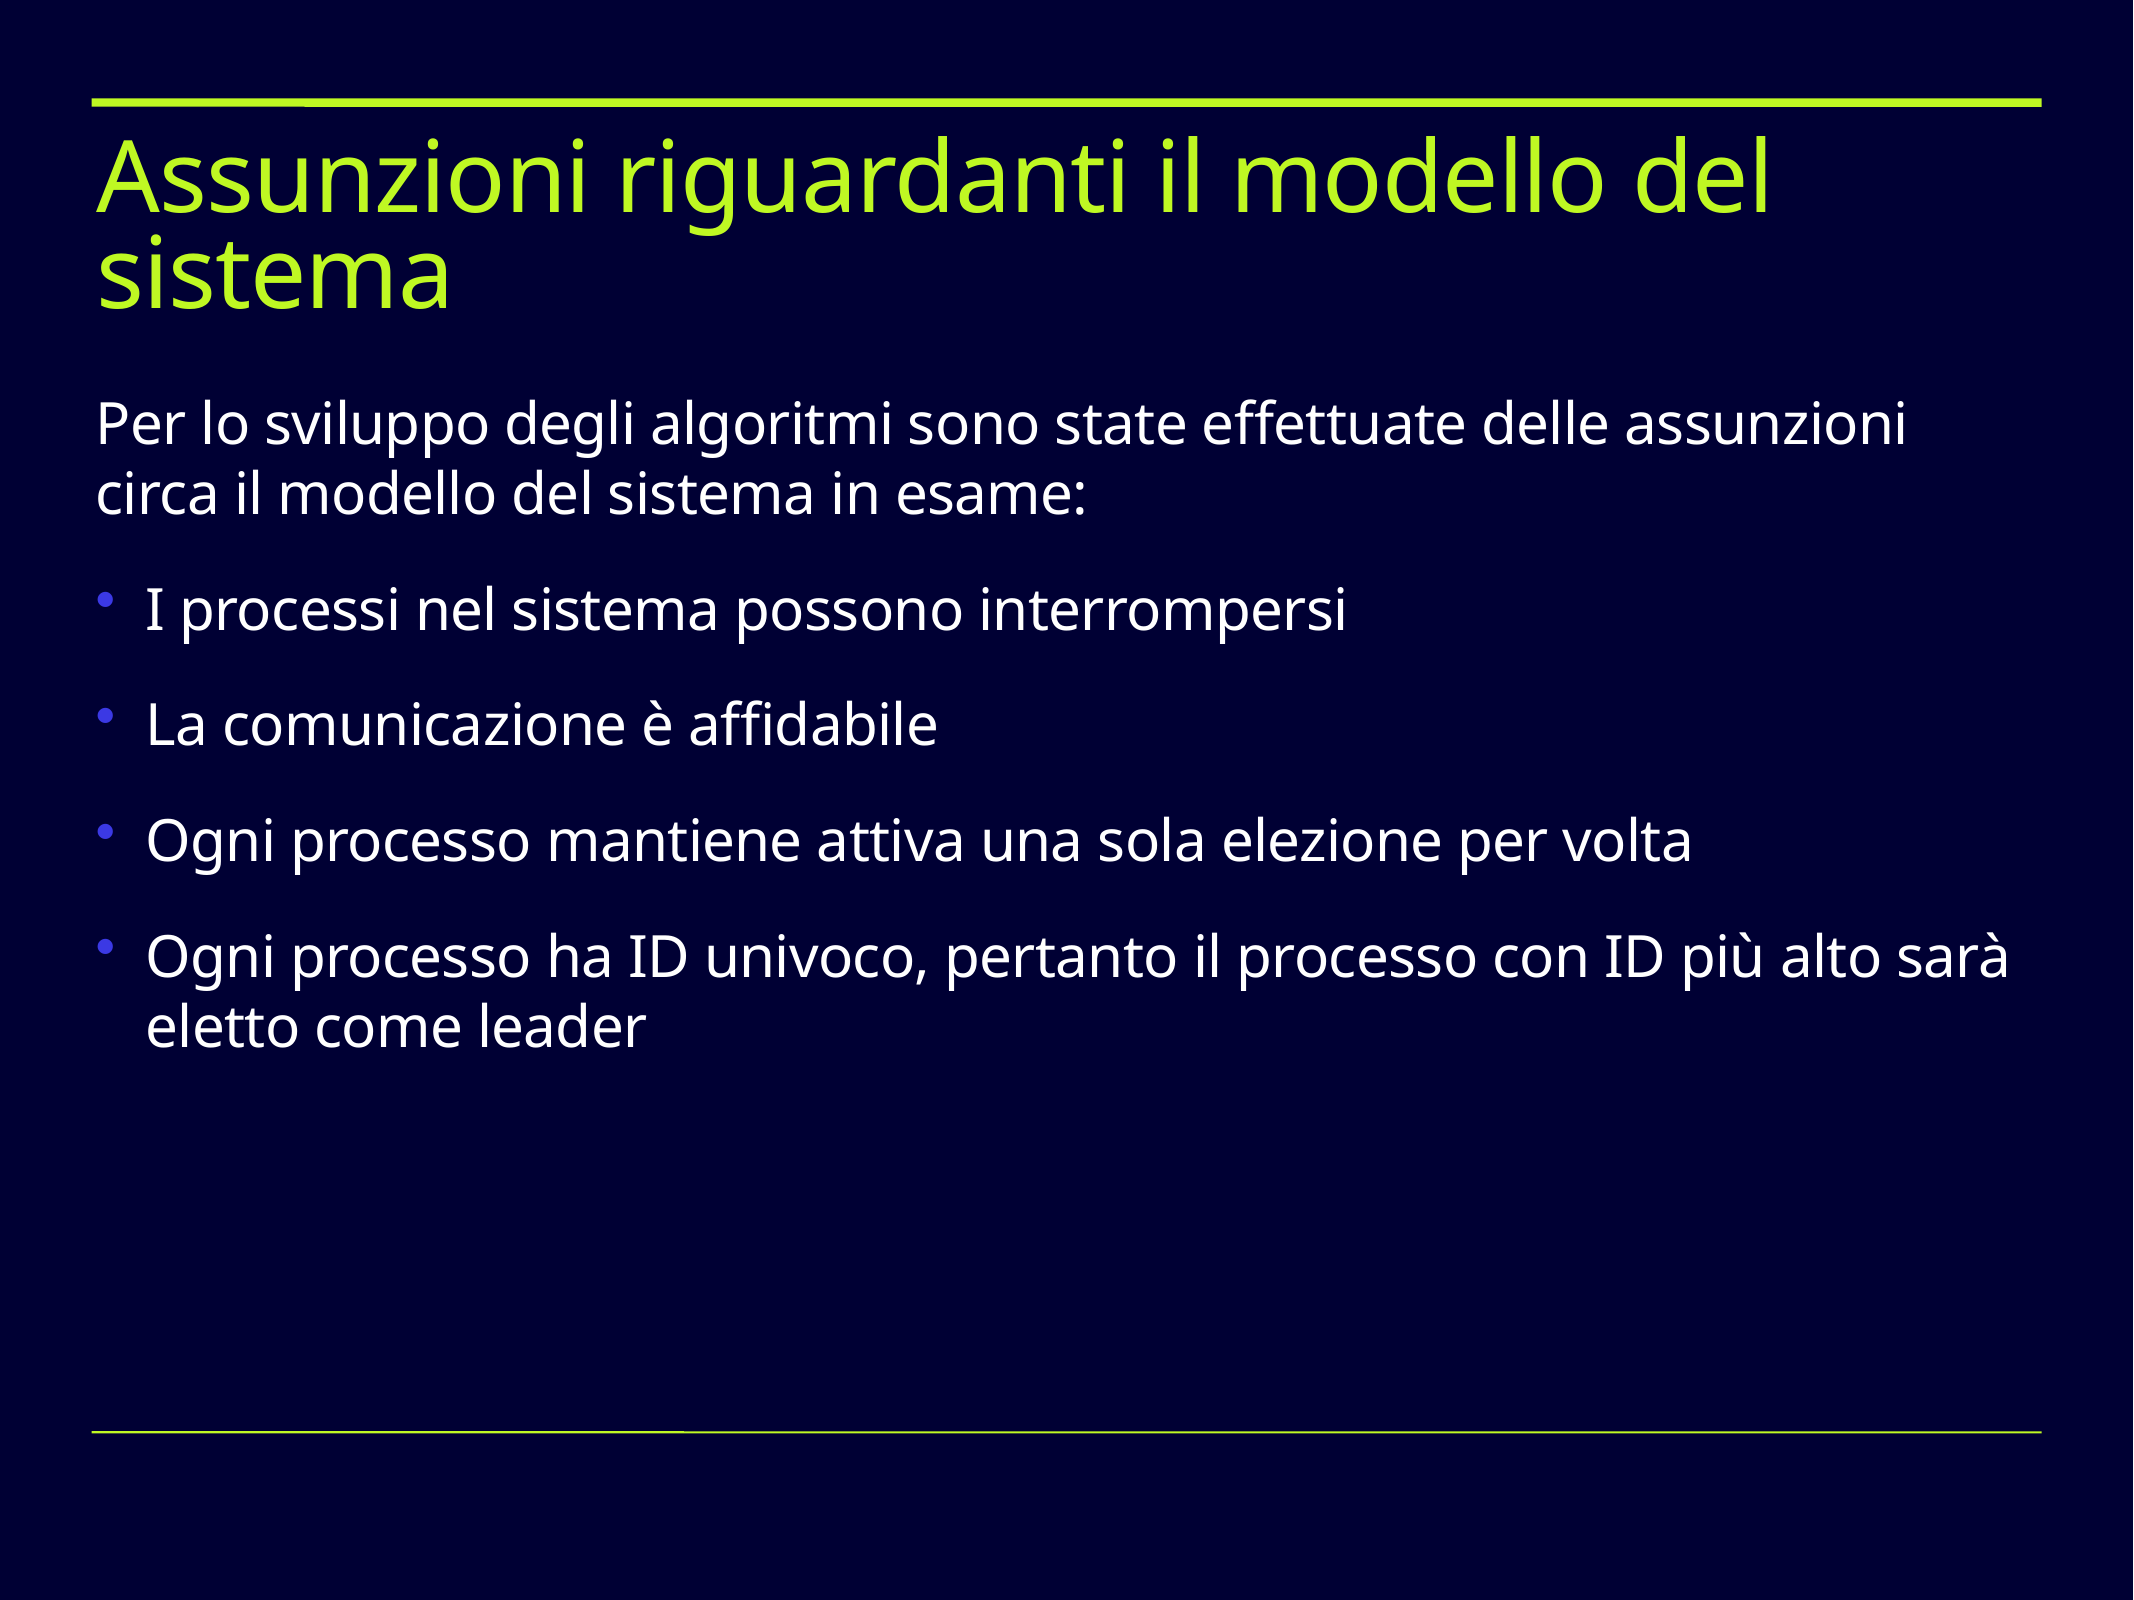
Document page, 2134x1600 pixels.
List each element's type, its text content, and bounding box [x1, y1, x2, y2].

title Assunzioni riguardanti il modello del sistema [87, 127, 2047, 358]
list Per lo sviluppo degli algoritmi sono state effettuate delle assunzioni circa il modello del sistema in esame: I processi nel sistema possono interrompersi La comunicazione è affidabile Ogni processo mantiene attiva una sola elezione per volta Ogni processo ha ID univoco, pertanto il processo con ID più alto sarà eletto come leader [86, 376, 2047, 1302]
